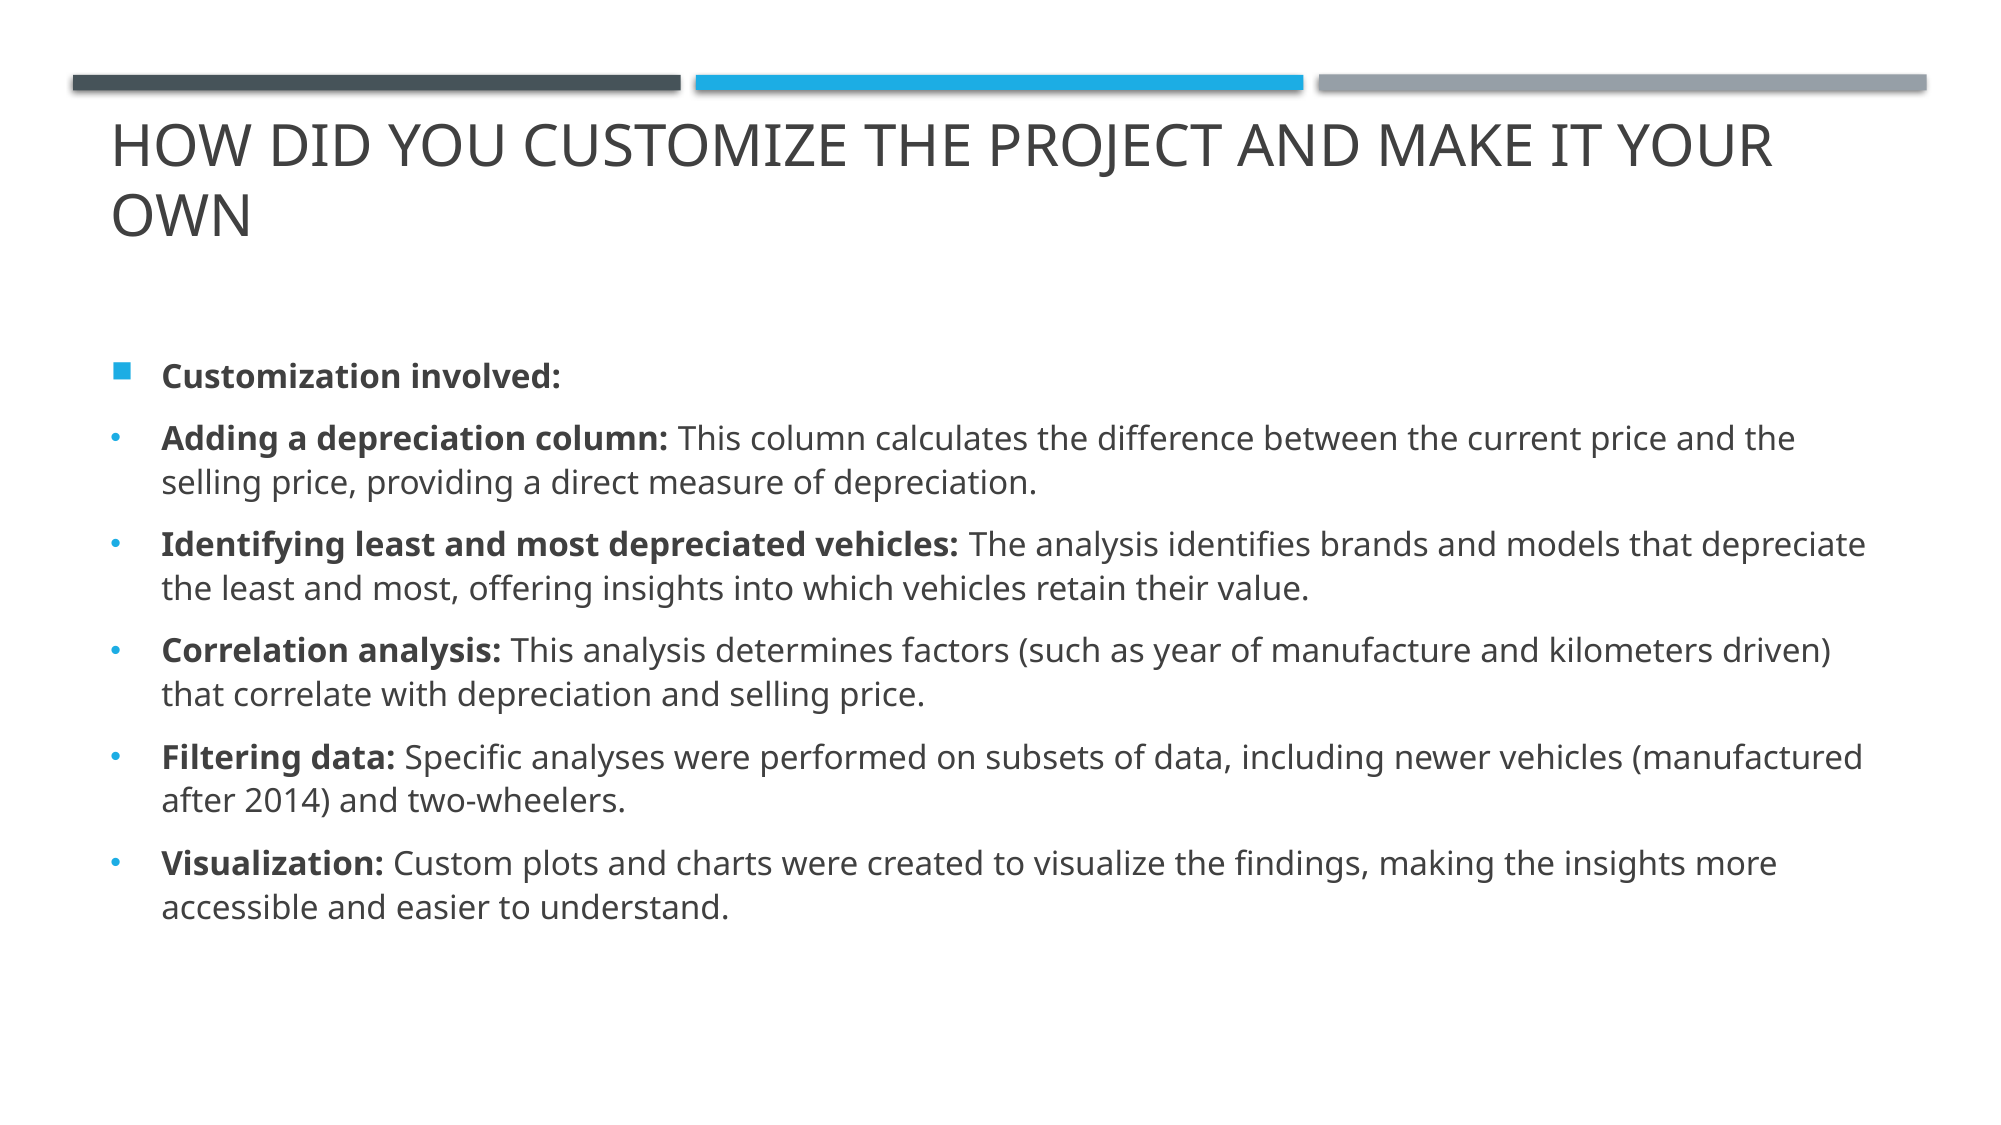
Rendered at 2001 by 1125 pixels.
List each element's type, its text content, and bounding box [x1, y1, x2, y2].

title How did you customize the project and make it your own [95, 81, 1905, 276]
list Customization involved: Adding a depreciation column: This column calculates the difference between the current price and the selling price, providing a direct measure of depreciation. Identifying least and most depreciated vehicles: The analysis identifies brands and models that depreciate the least and most, offering insights into which vehicles retain their value. Correlation analysis: This analysis determines factors (such as year of manufacture and kilometers driven) that correlate with depreciation and selling price. Filtering data: Specific analyses were performed on subsets of data, including newer vehicles (manufactured after 2014) and two-wheelers. Visualization: Custom plots and charts were created to visualize the findings, making the insights more accessible and easier to understand. [95, 340, 1905, 937]
